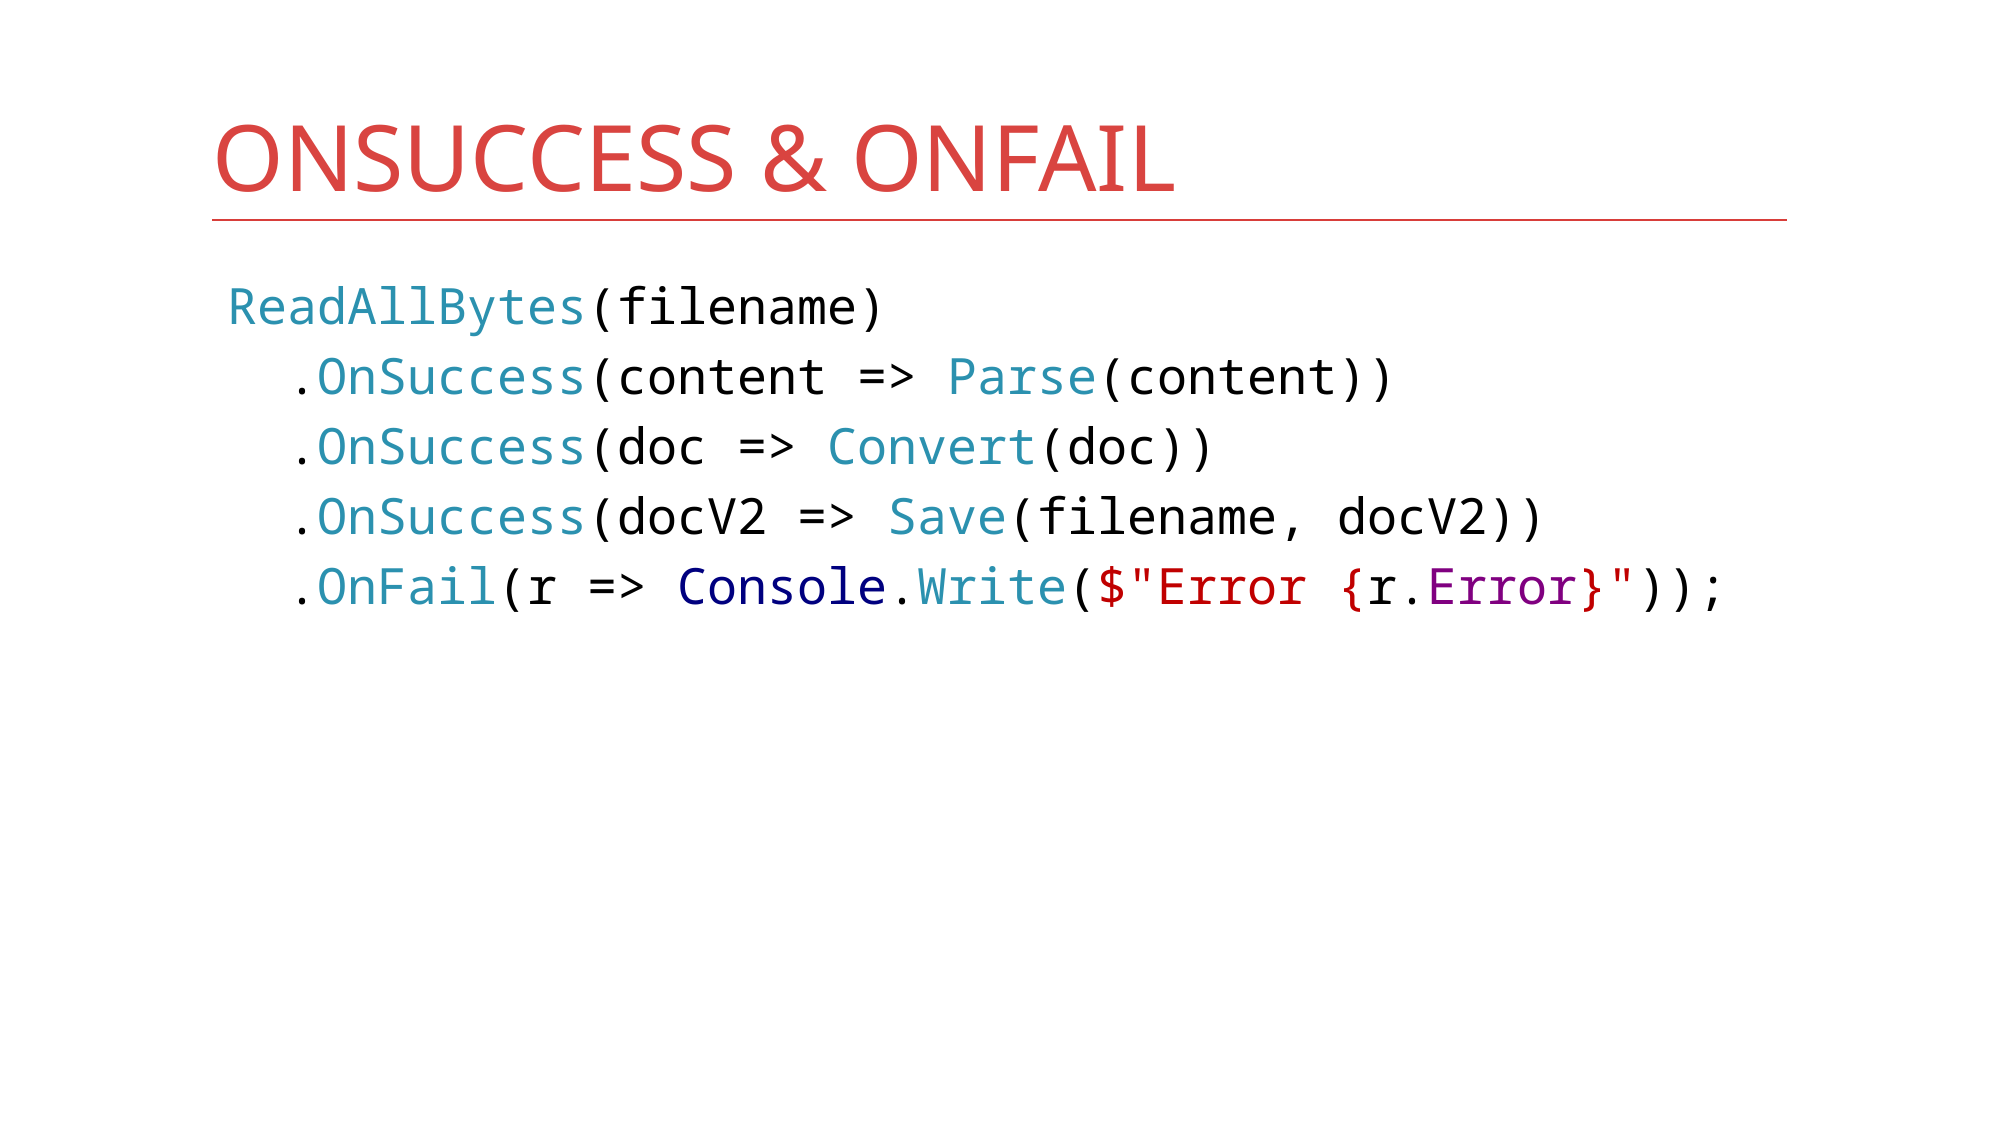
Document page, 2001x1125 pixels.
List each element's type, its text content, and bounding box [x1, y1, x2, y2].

list ReadAllBytes(filename) .OnSuccess(content => Parse(content)) .OnSuccess(doc => Convert(doc)) .OnSuccess(docV2 => Save(filename, docV2)) .OnFail(r => Console.Write($"Error {r.Error}")); [212, 267, 1788, 1035]
title OnSuccess & OnFail [212, 90, 1788, 220]
